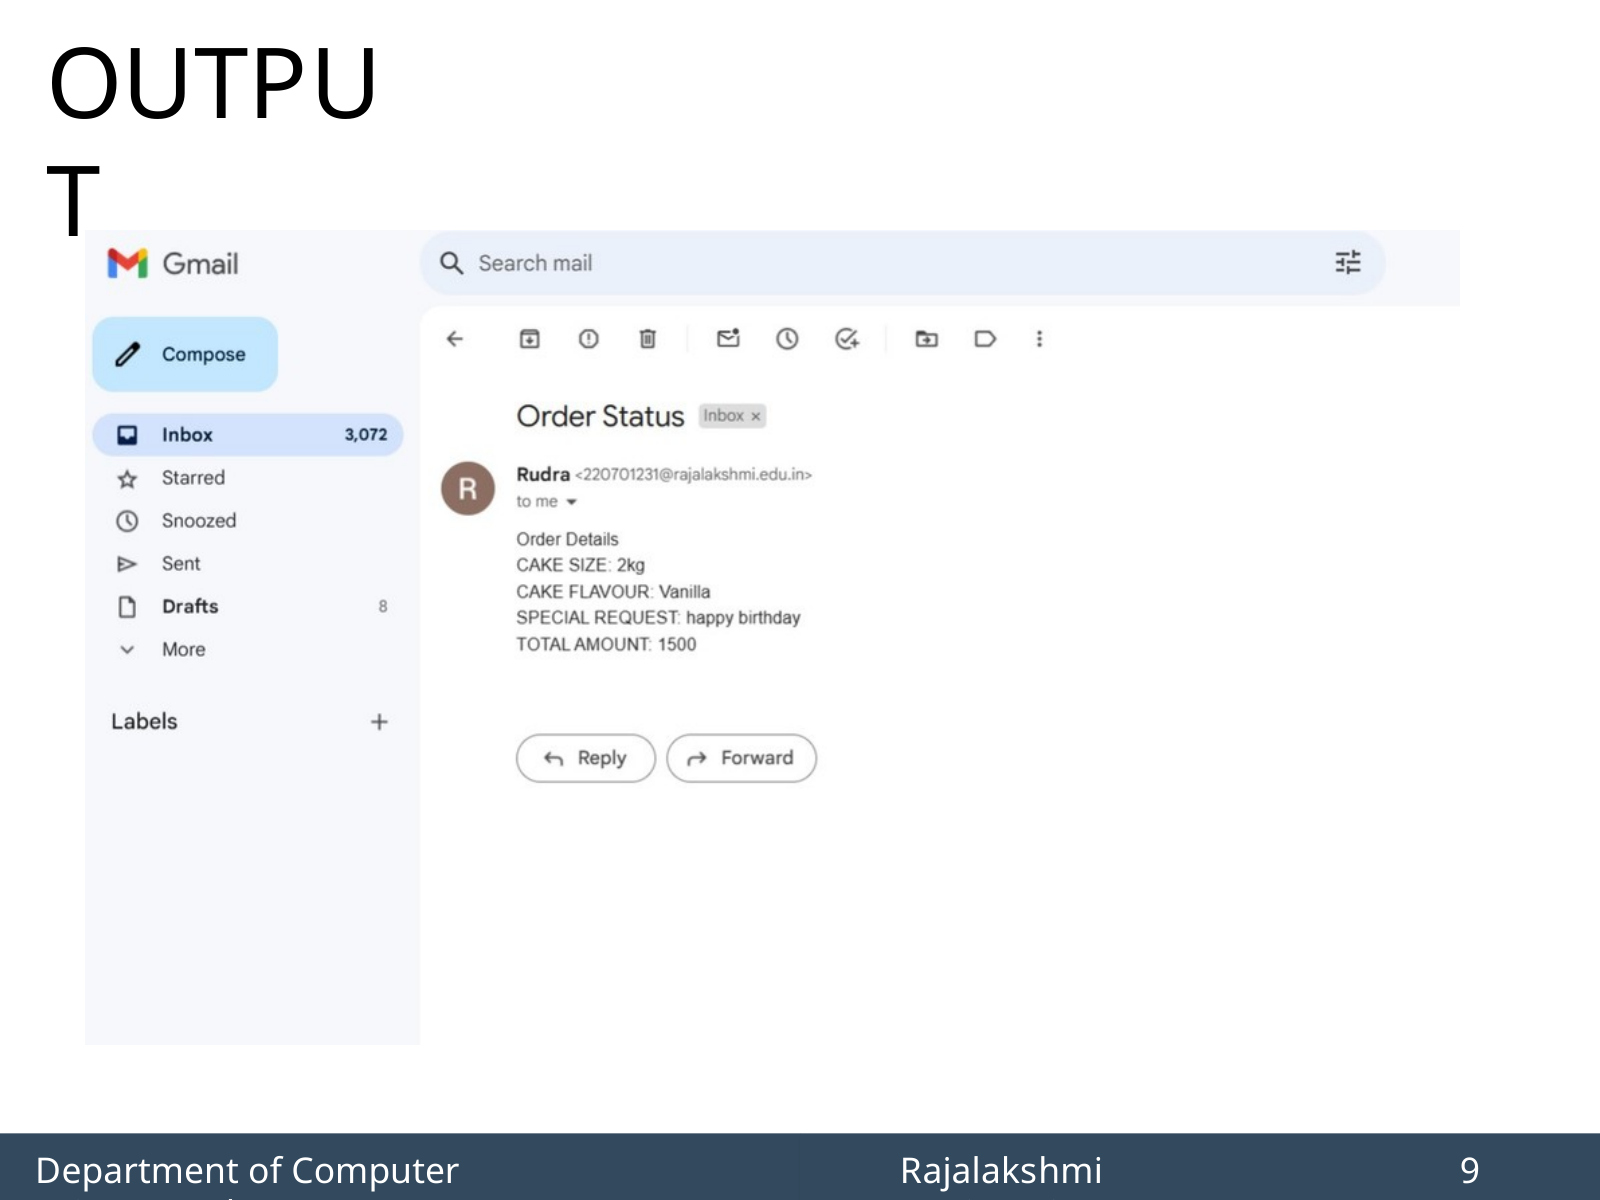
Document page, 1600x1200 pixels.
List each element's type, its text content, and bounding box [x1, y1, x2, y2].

picture [85, 230, 1460, 1045]
title OUTPUT [44, 18, 392, 256]
text_box 9 [1453, 1147, 1500, 1191]
footer Department of Computer Science and [33, 1147, 585, 1200]
picture [0, 1129, 1600, 1200]
slide_number Rajalakshmi Engineering [897, 1147, 1265, 1200]
